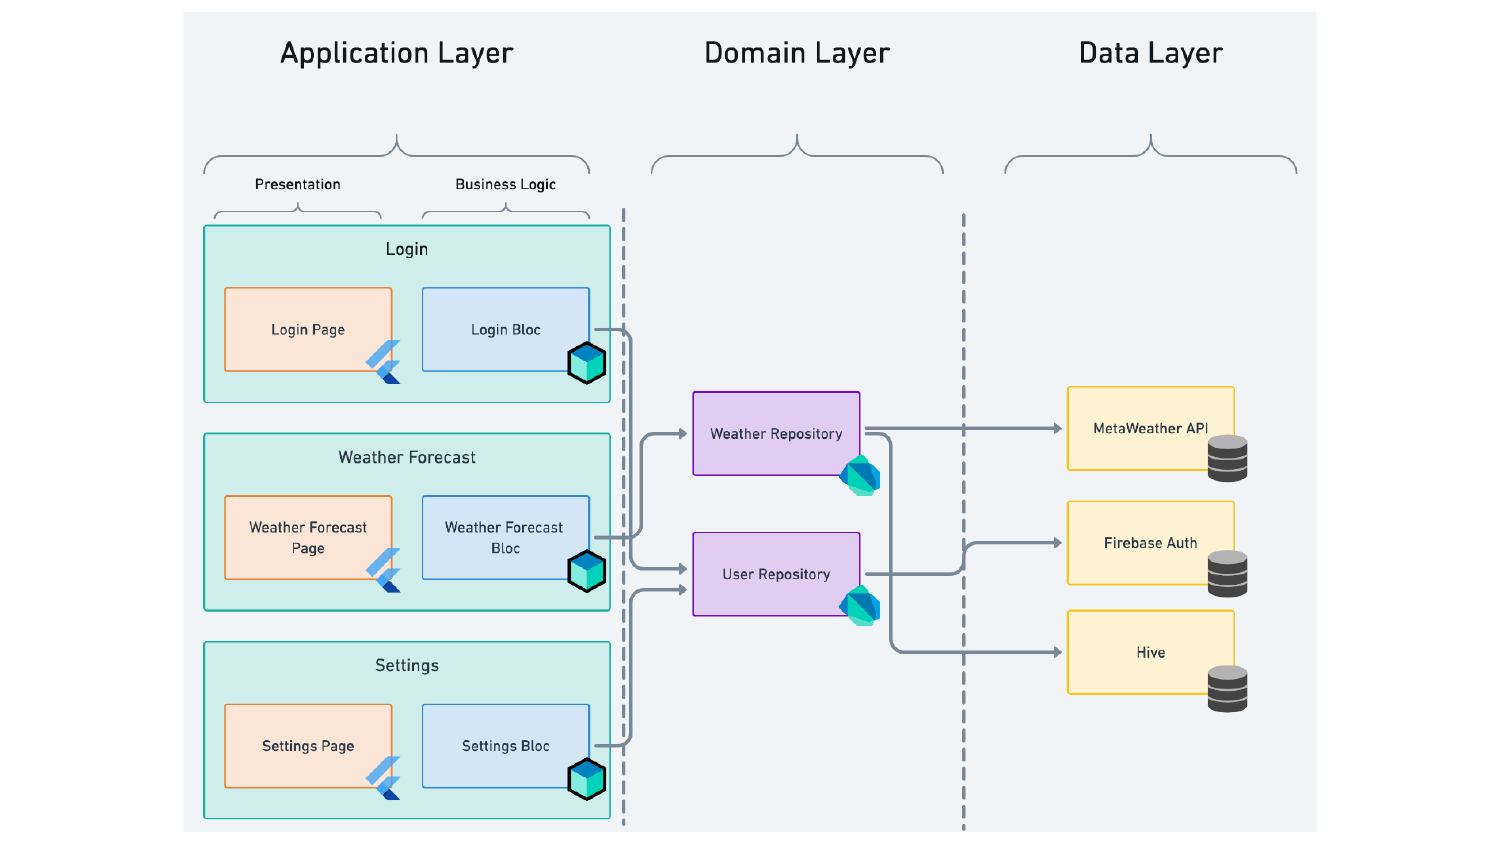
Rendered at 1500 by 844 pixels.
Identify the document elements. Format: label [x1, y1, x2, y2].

picture [183, 11, 1317, 832]
